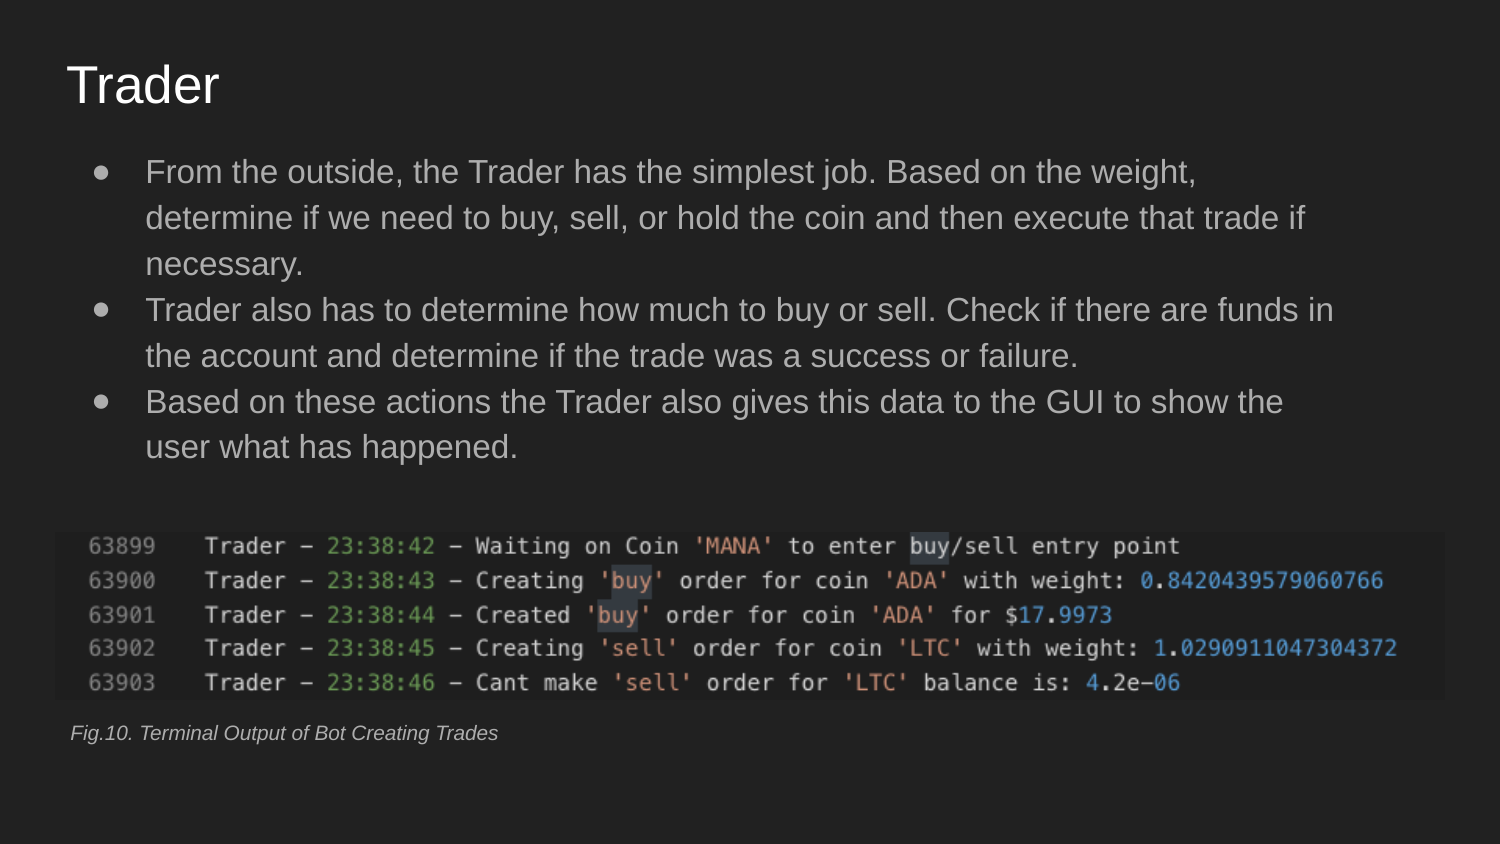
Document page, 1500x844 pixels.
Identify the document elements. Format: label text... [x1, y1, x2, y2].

list From the outside, the Trader has the simplest job. Based on the weight, determine if we need to buy, sell, or hold the coin and then execute that trade if necessary. Trader also has to determine how much to buy or sell. Check if there are funds in the account and determine if the trade was a success or failure. Based on these actions the Trader also gives this data to the GUI to show the user what has happened. [55, 129, 1359, 531]
picture [55, 532, 1445, 700]
title Trader [51, 35, 1449, 130]
text_box Fig.10. Terminal Output of Bot Creating Trades [55, 708, 746, 758]
